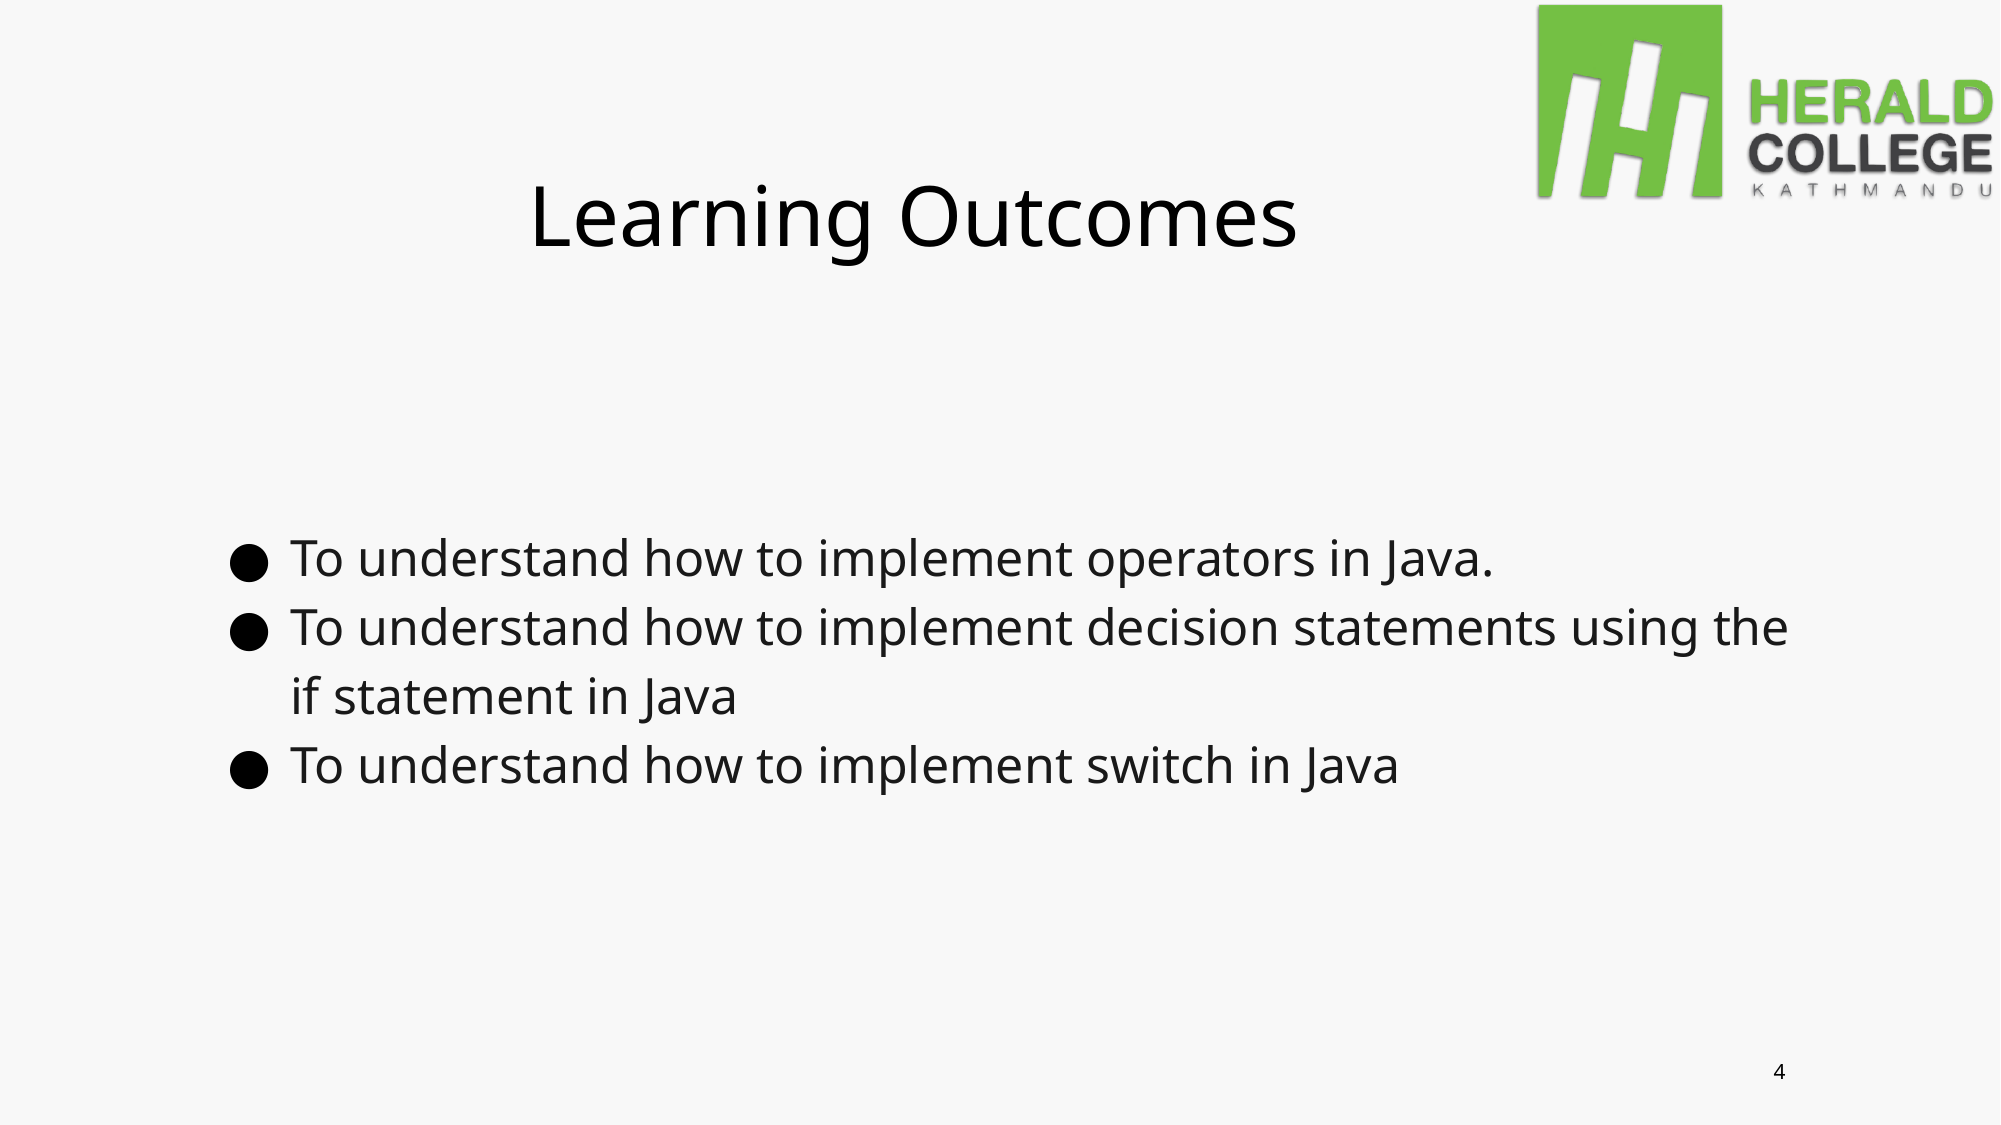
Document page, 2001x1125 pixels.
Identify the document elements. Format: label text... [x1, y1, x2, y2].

title Learning Outcomes [114, 31, 1715, 272]
text_box To understand how to implement operators in Java. To understand how to implement decision statements using the if statement in Java To understand how to implement switch in Java [199, 375, 1814, 913]
picture [1462, 0, 2001, 292]
slide_number 4 [1612, 1057, 1801, 1088]
